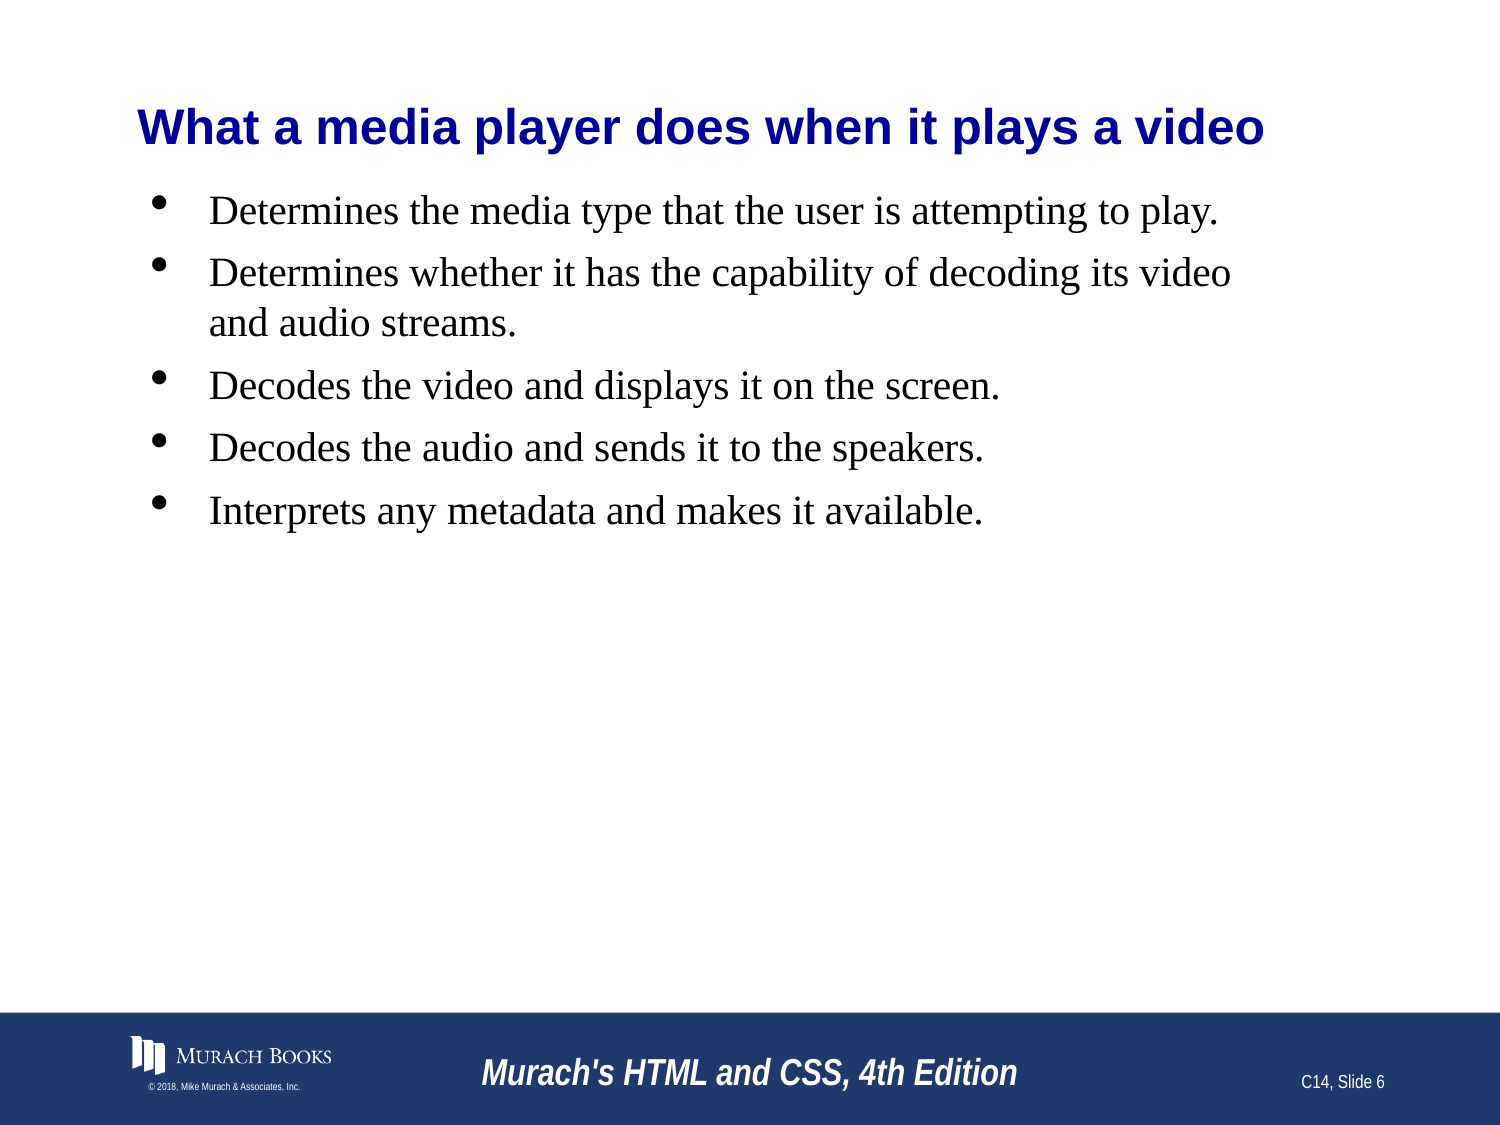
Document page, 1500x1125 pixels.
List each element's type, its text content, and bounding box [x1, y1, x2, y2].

footer © 2018, Mike Murach & Associates, Inc. [0, 1025, 450, 1100]
list Determines the media type that the user is attempting to play. Determines whether it has the capability of decoding its video and audio streams. Decodes the video and displays it on the screen. Decodes the audio and sends it to the speakers. Interprets any metadata and makes it available. [137, 174, 1350, 975]
title What a media player does when it plays a video [137, 94, 1338, 156]
slide_number Murach's HTML and CSS, 4th Edition [450, 1025, 1050, 1100]
slide_number C14, Slide 6 [1087, 1025, 1400, 1100]
